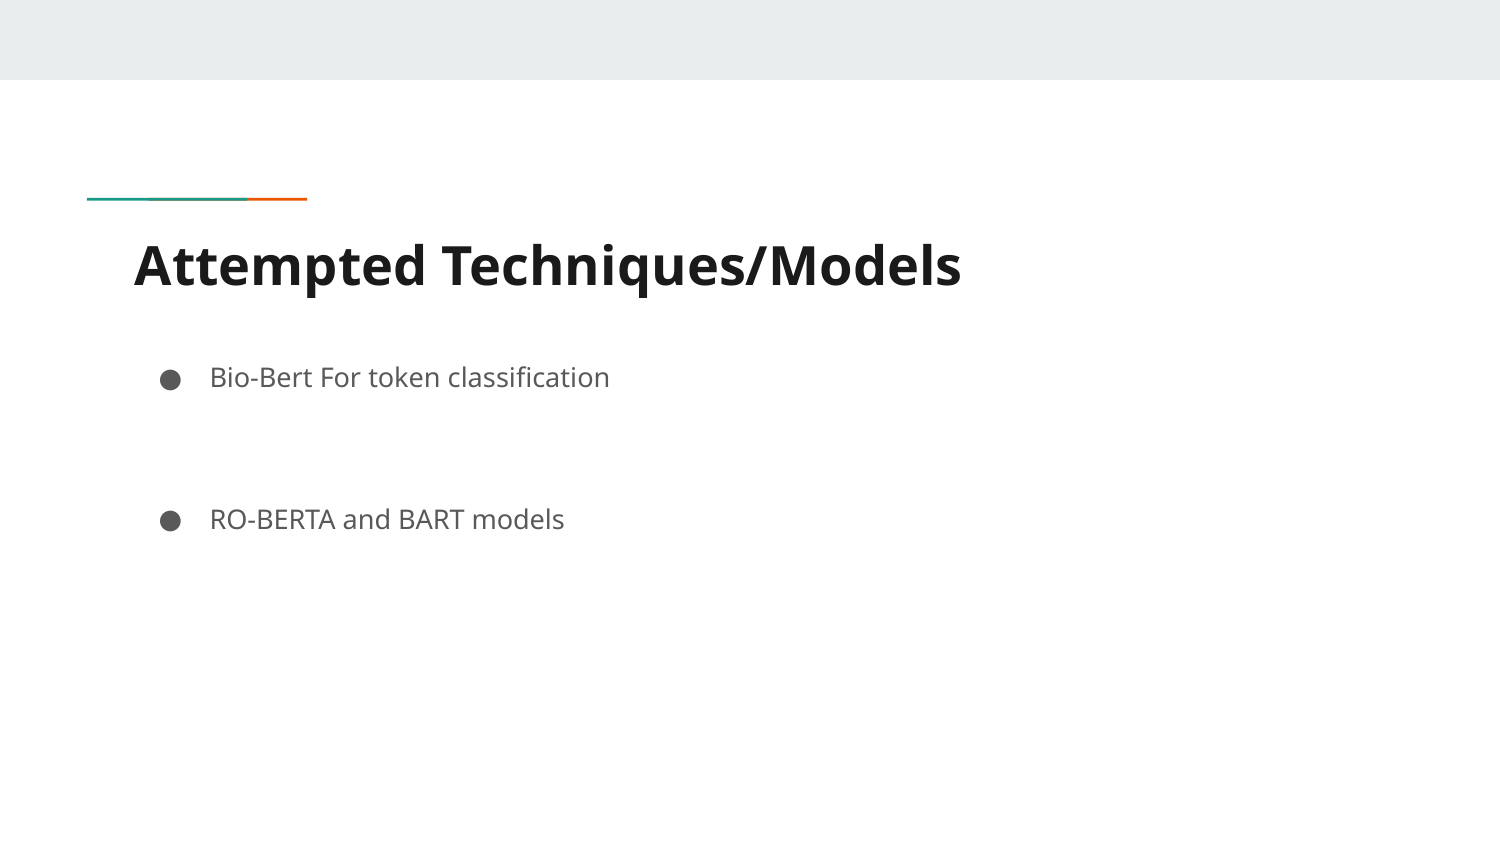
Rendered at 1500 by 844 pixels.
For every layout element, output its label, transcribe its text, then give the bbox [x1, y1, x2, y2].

title Attempted Techniques/Models [119, 216, 1381, 305]
list Bio-Bert For token classification RO-BERTA and BART models [119, 341, 1381, 756]
